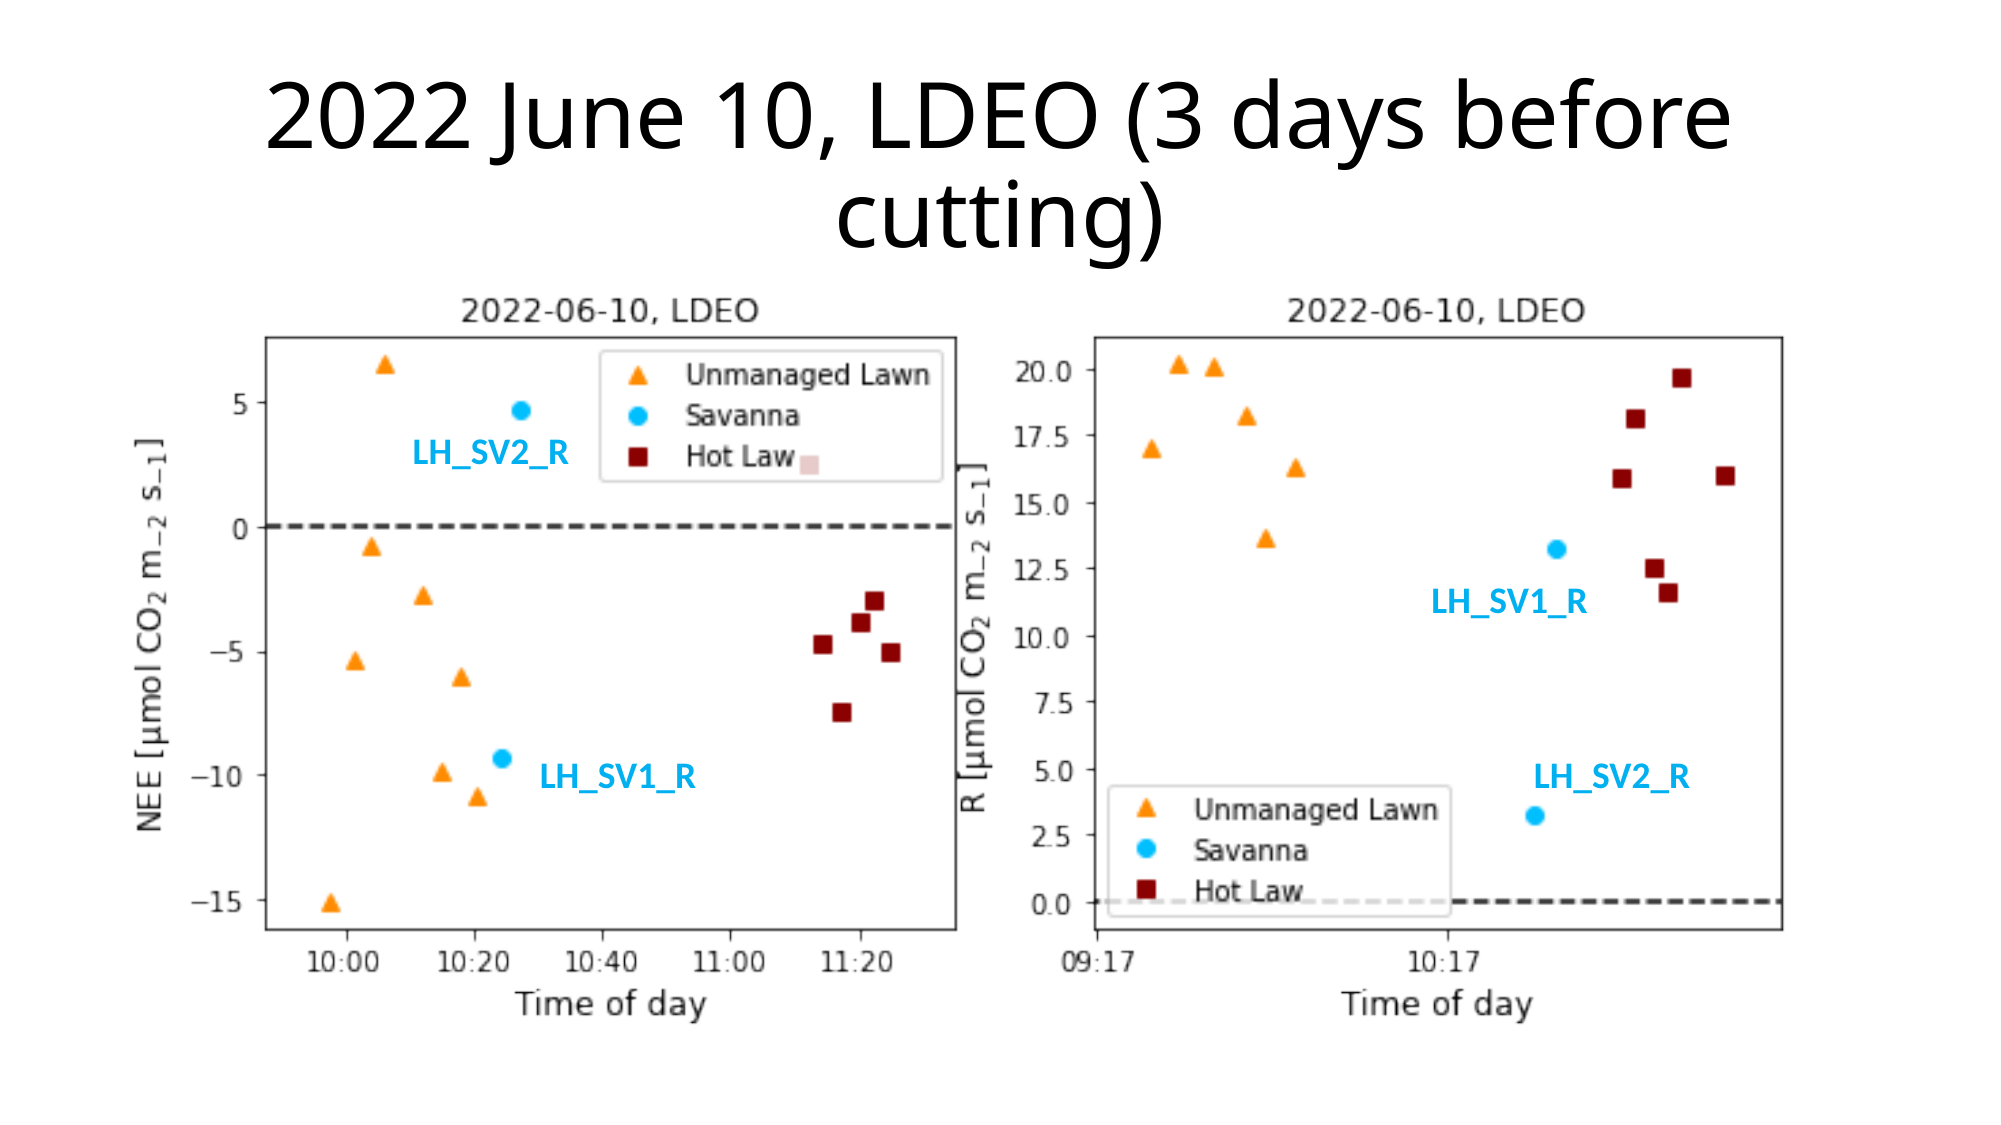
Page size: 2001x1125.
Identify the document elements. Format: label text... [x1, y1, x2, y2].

picture [113, 277, 1801, 1041]
title 2022 June 10, LDEO (3 days before cutting) [137, 59, 1863, 278]
